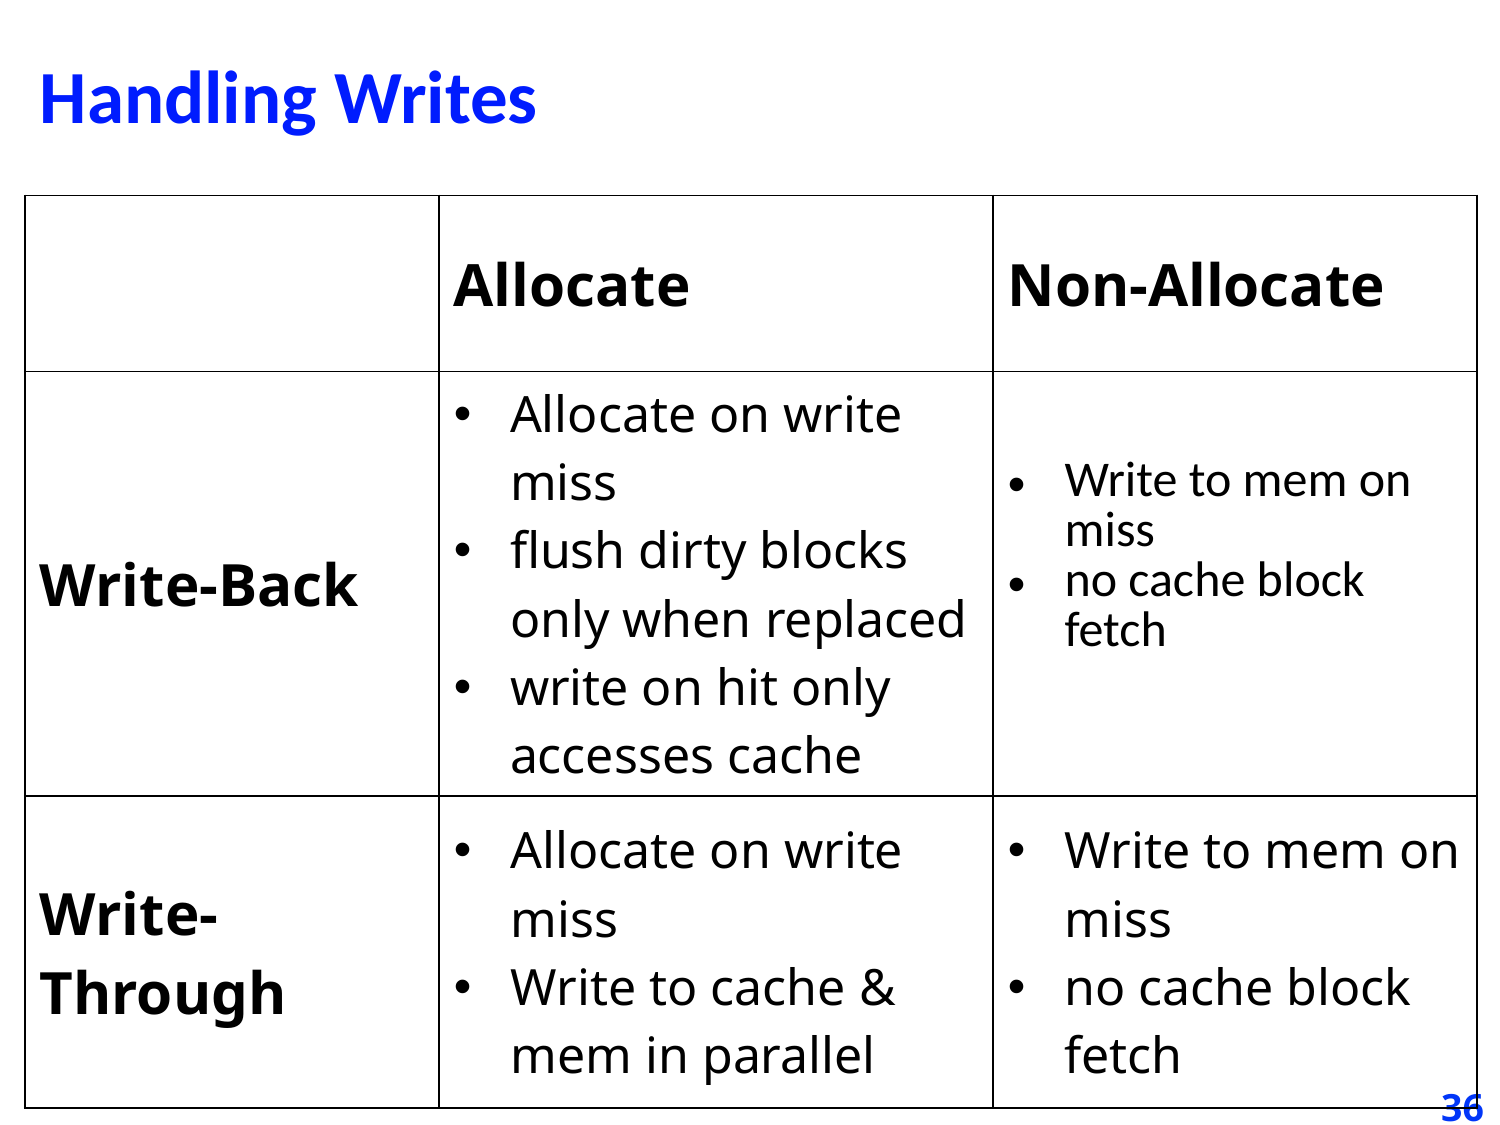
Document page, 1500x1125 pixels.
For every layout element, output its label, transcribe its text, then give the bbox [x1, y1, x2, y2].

table_header Non-Allocate [994, 196, 1476, 371]
slide_number 36 [1425, 1094, 1500, 1125]
table_cell Allocate on write miss flush dirty blocks only when replaced write on hit only accesses cache [440, 372, 992, 795]
table_header [26, 196, 438, 371]
table_cell Write-Through [26, 797, 438, 1107]
table_cell Allocate on write miss Write to cache & mem in parallel [440, 797, 992, 1107]
title Handling Writes [24, 23, 1478, 176]
table_cell Write to mem on miss no cache block fetch [994, 372, 1476, 795]
table_cell Write to mem on miss no cache block fetch [994, 797, 1476, 1107]
table_cell Write-Back [26, 372, 438, 795]
table_header Allocate [440, 196, 992, 371]
